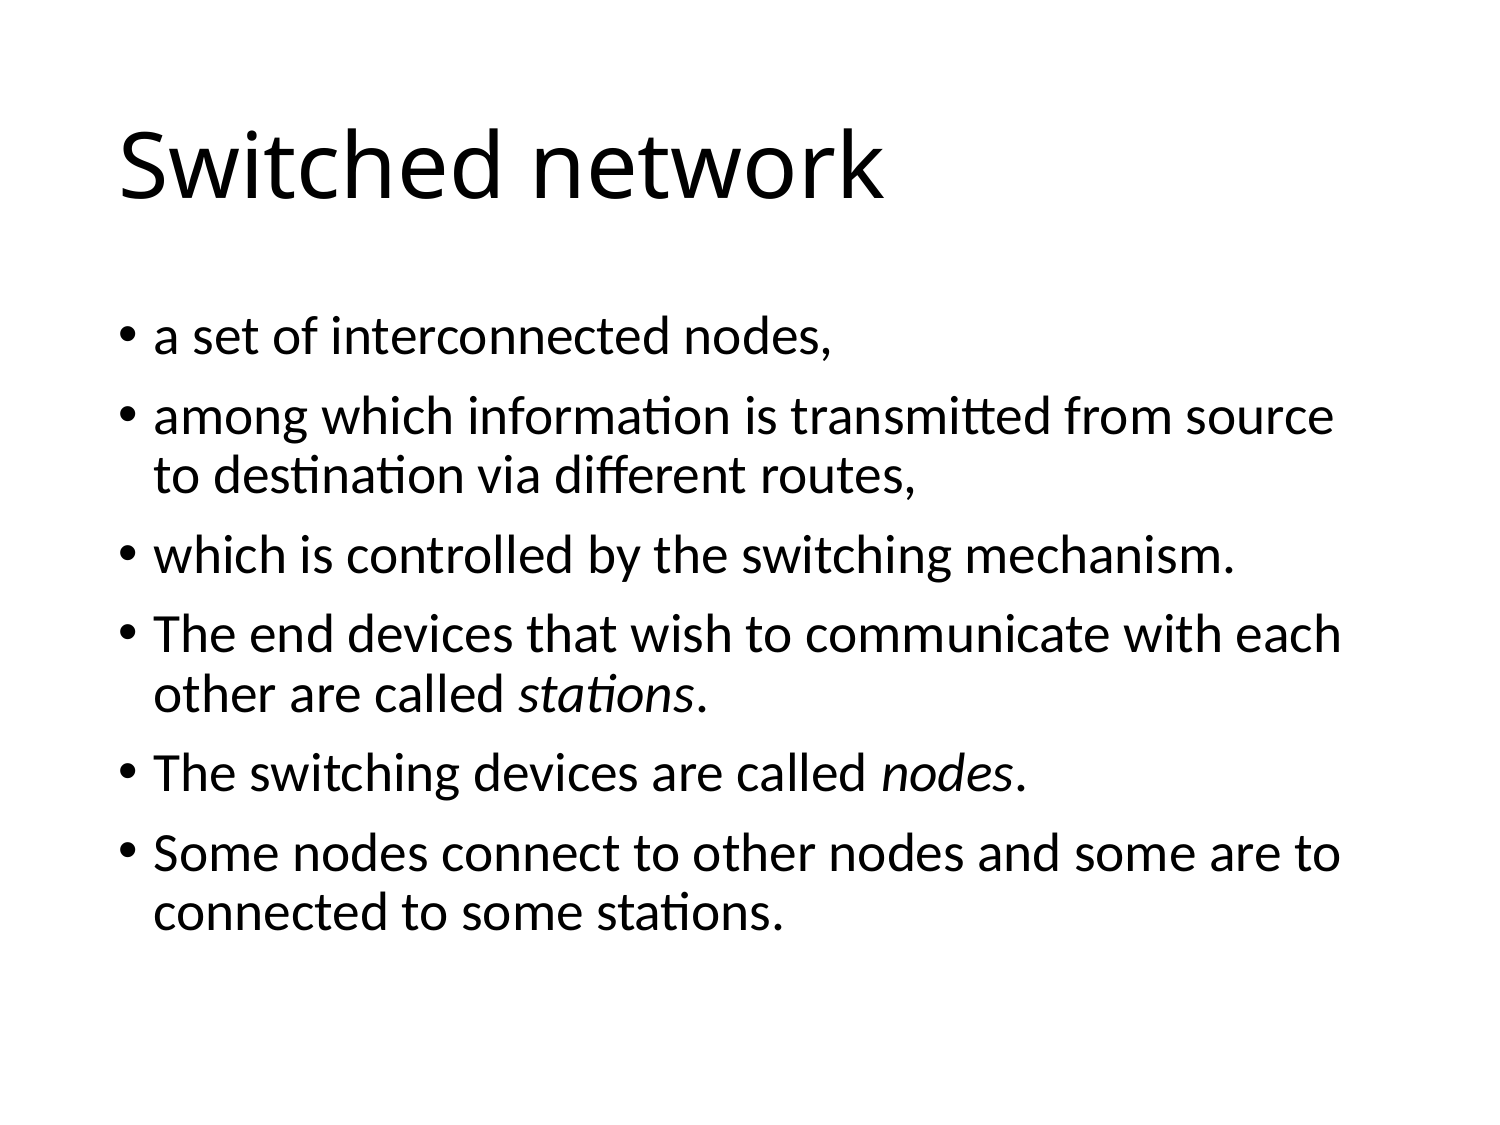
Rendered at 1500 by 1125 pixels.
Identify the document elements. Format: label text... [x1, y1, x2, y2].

list a set of interconnected nodes, among which information is transmitted from source to destination via different routes, which is controlled by the switching mechanism. The end devices that wish to communicate with each other are called stations. The switching devices are called nodes. Some nodes connect to other nodes and some are to connected to some stations. [103, 299, 1397, 1014]
title Switched network [103, 59, 1397, 278]
